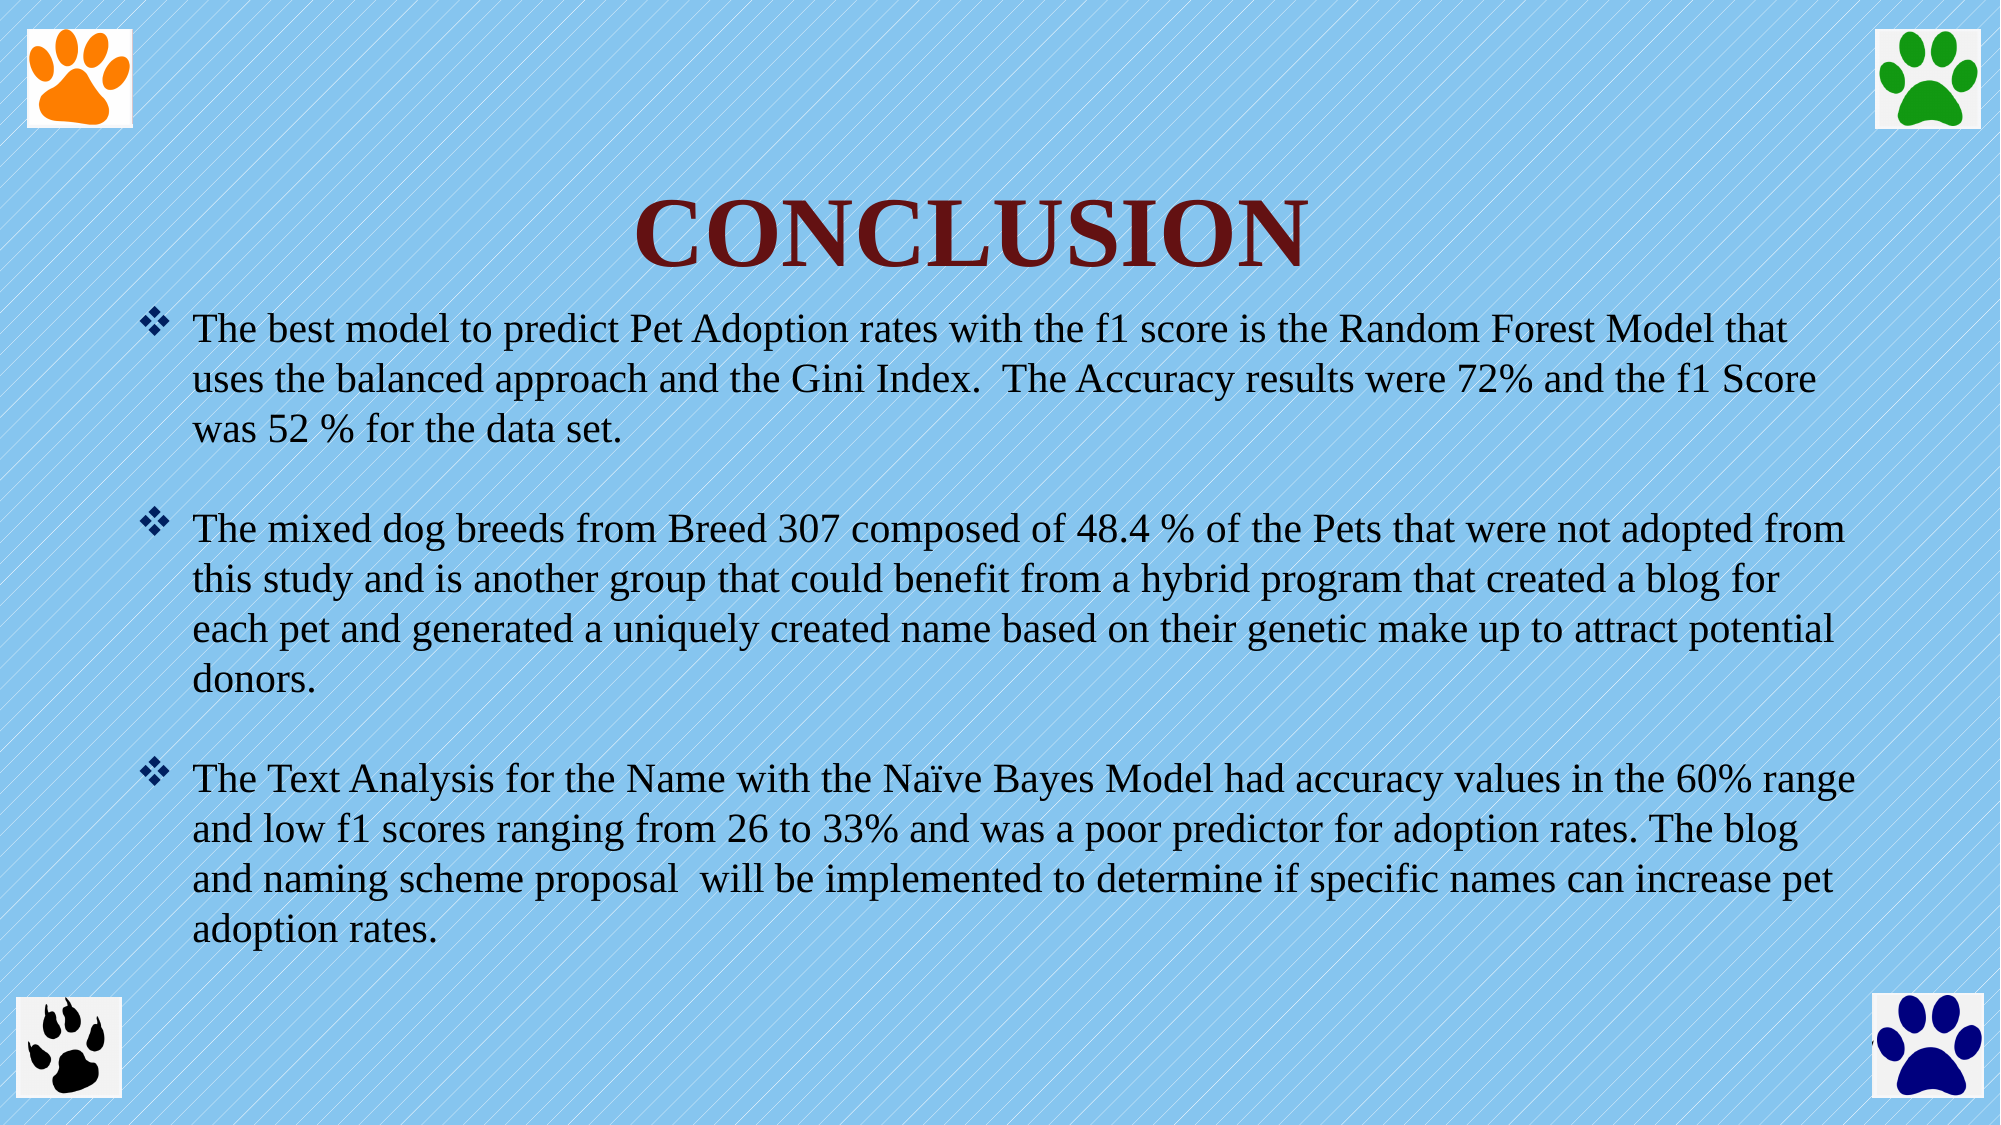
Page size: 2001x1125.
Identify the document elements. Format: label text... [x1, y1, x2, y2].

picture [26, 29, 133, 129]
picture [16, 997, 122, 1098]
title Conclusion [617, 156, 1383, 293]
picture [1872, 993, 1984, 1098]
picture [1875, 29, 1981, 129]
text_box The best model to predict Pet Adoption rates with the f1 score is the Random Forest Model that uses the balanced approach and the Gini Index. The Accuracy results were 72% and the f1 Score was 52 % for the data set. The mixed dog breeds from Breed 307 composed of 48.4 % of the Pets that were not adopted from this study and is another group that could benefit from a hybrid program that created a blog for each pet and generated a uniquely created name based on their genetic make up to attract potential donors. The Text Analysis for the Name with the Naïve Bayes Model had accuracy values in the 60% range and low f1 scores ranging from 26 to 33% and was a poor predictor for adoption rates. The blog and naming scheme proposal will be implemented to determine if specific names can increase pet adoption rates. [121, 293, 1876, 959]
